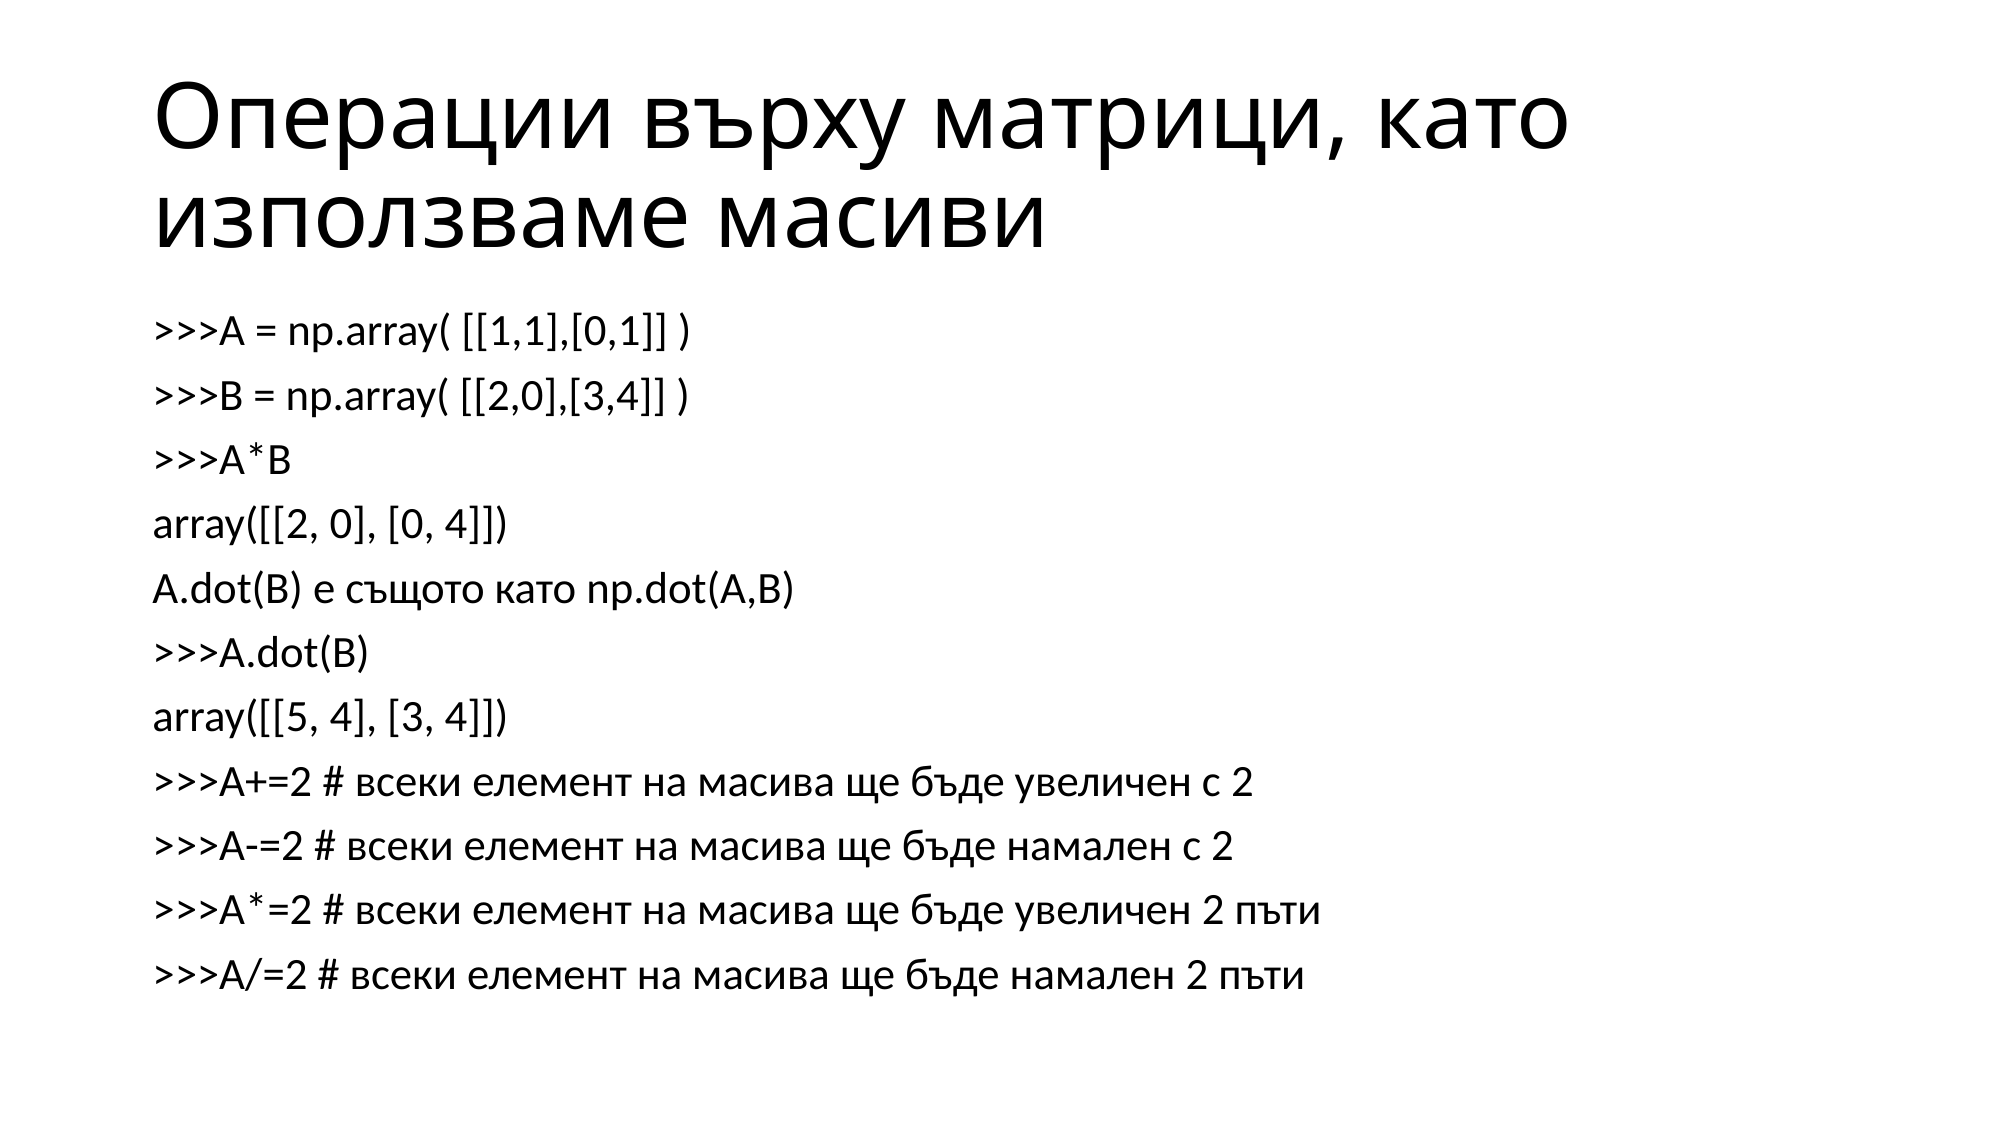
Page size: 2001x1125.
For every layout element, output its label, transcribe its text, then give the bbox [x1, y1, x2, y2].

title Операции върху матрици, като използваме масиви [137, 59, 1863, 278]
list >>>A = np.array( [[1,1],[0,1]] ) >>>B = np.array( [[2,0],[3,4]] ) >>>A*B array([[2, 0], [0, 4]]) A.dot(B) е същото като np.dot(A,B) >>>A.dot(B) array([[5, 4], [3, 4]]) >>>A+=2 # всеки елемент на масива ще бъде увеличен с 2 >>>A-=2 # всеки елемент на масива ще бъде намален с 2 >>>A*=2 # всеки елемент на масива ще бъде увеличен 2 пъти >>>A/=2 # всеки елемент на масива ще бъде намален 2 пъти [137, 299, 1863, 1014]
